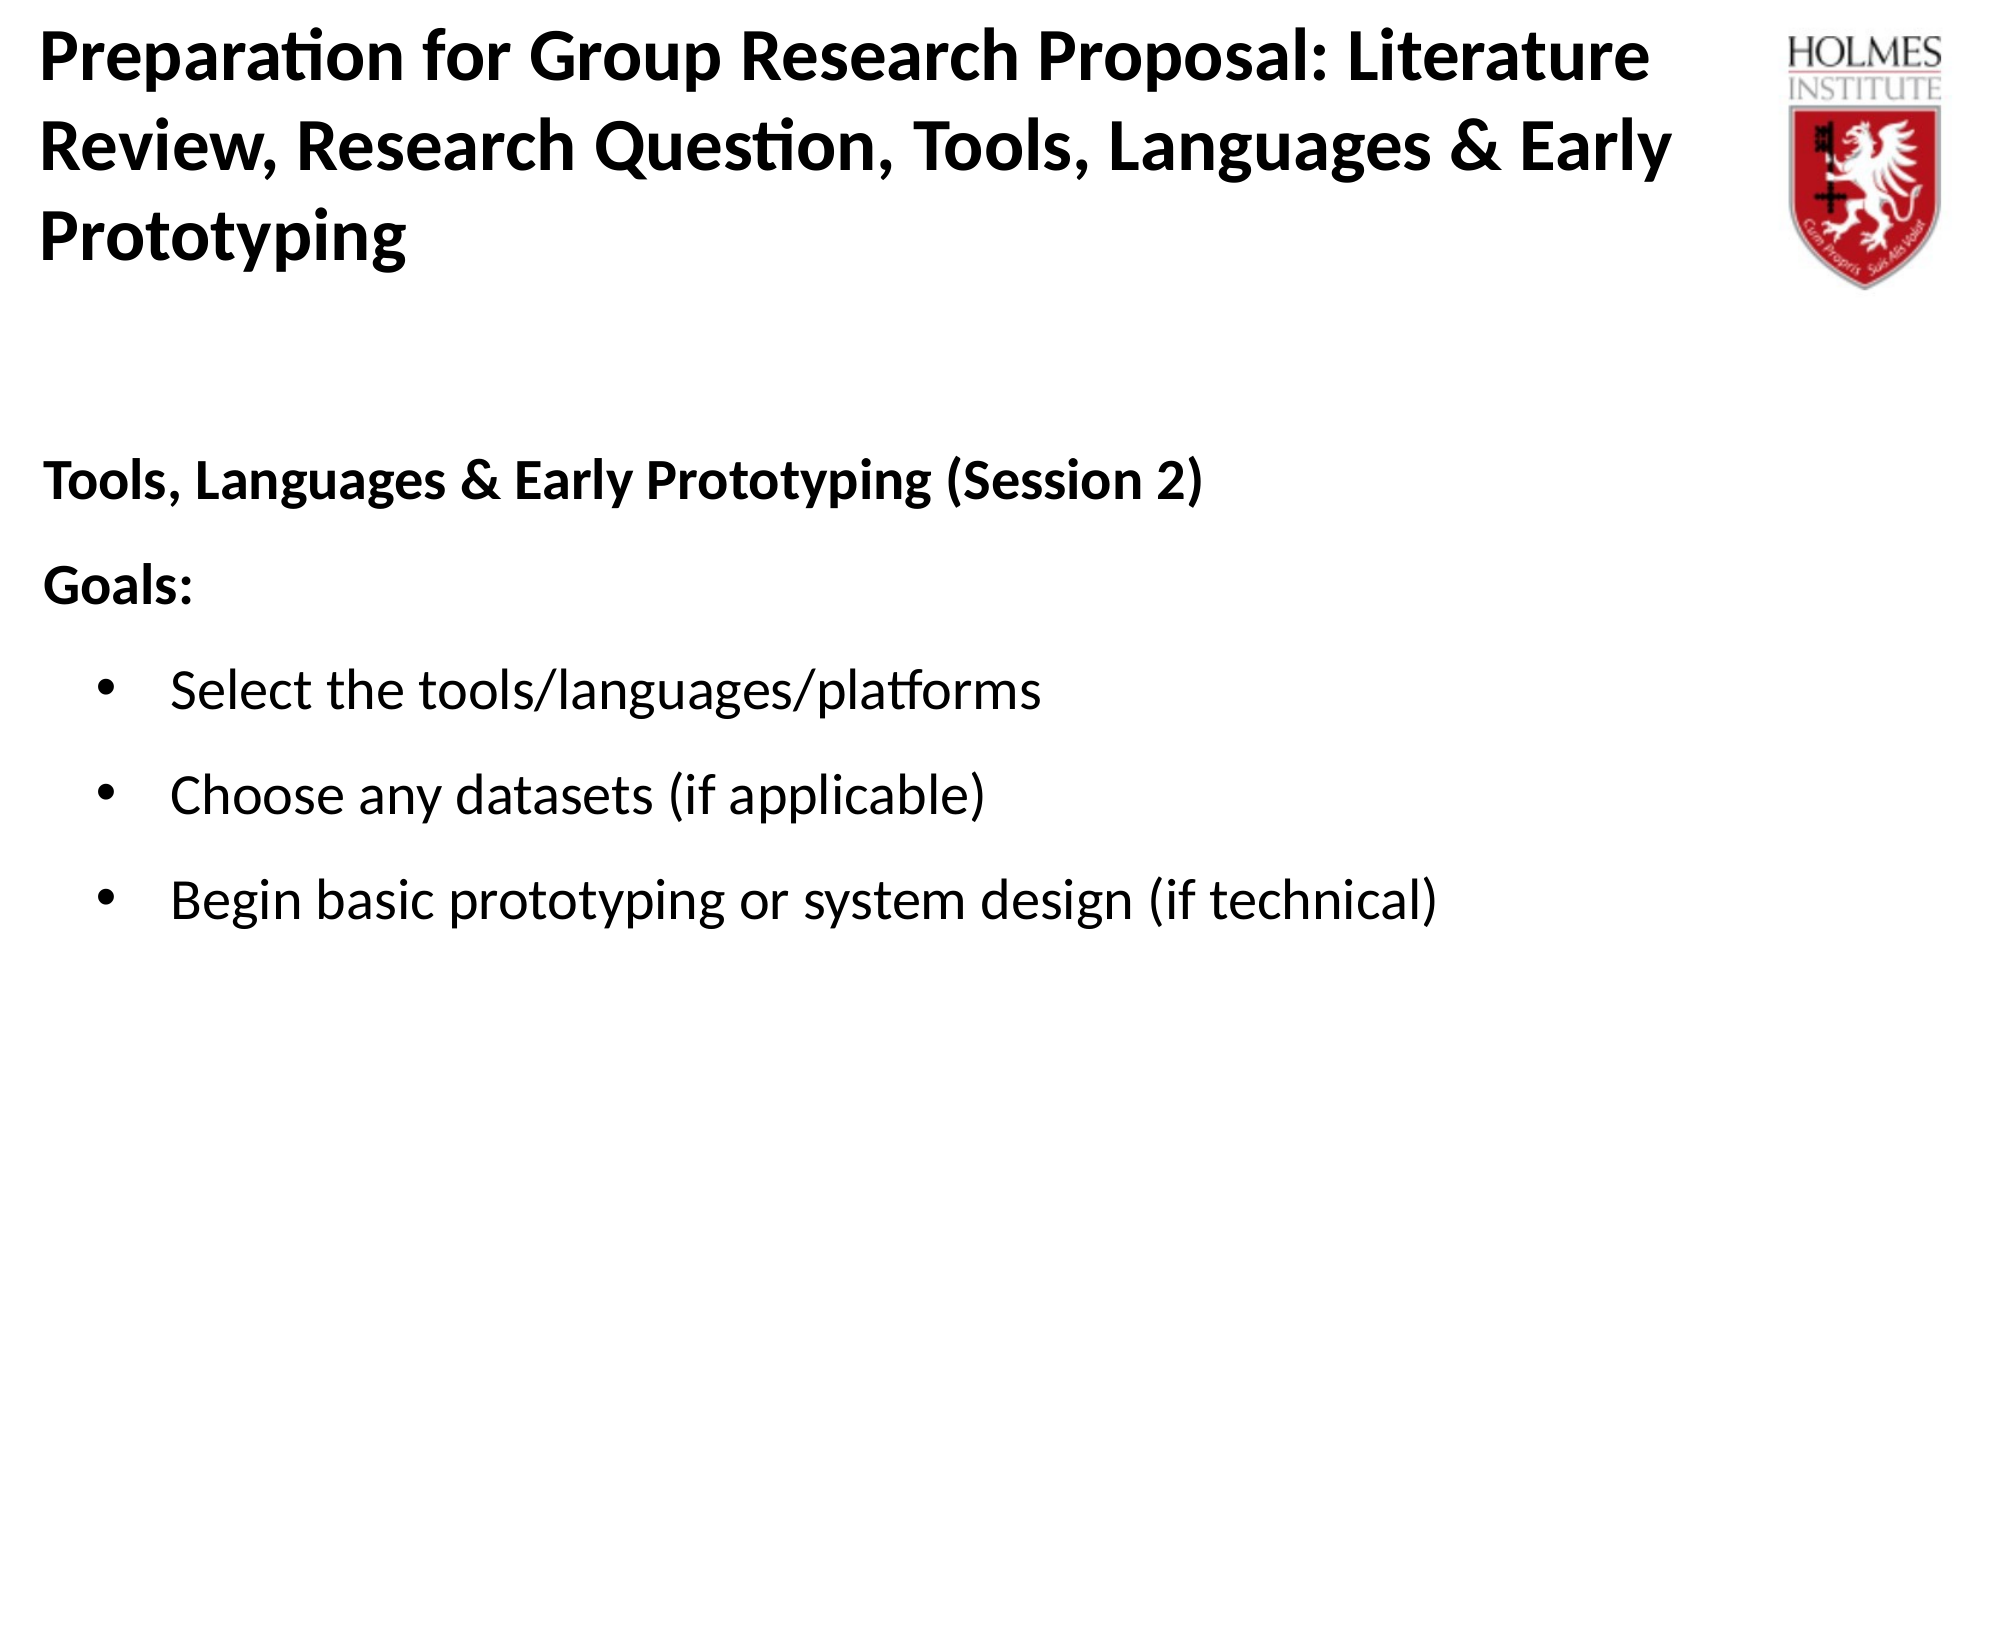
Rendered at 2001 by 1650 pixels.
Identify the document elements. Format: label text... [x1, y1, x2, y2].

text_box Tools, Languages & Early Prototyping (Session 2) Goals: Select the tools/languages/platforms Choose any datasets (if applicable) Begin basic prototyping or system design (if technical) [28, 398, 1972, 939]
picture [1682, 0, 2000, 313]
text_box Preparation for Group Research Proposal: Literature Review, Research Question, Tools, Languages & Early Prototyping [0, 2, 1678, 275]
